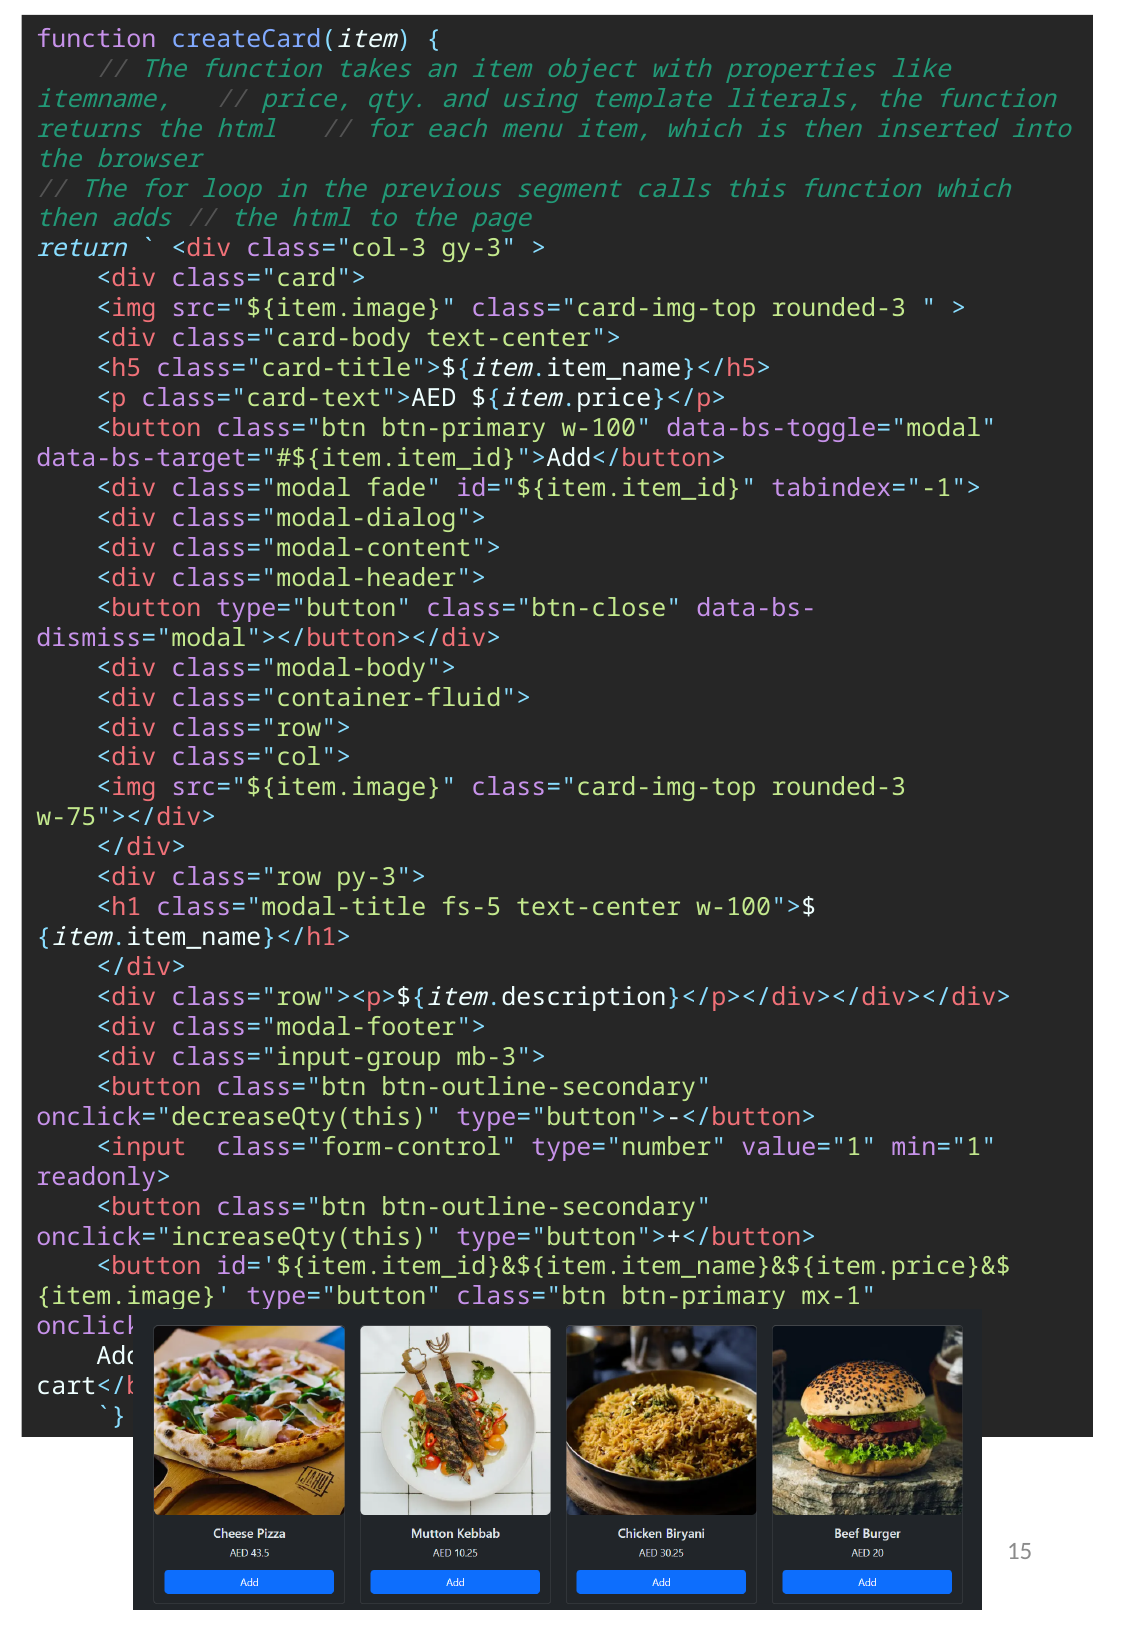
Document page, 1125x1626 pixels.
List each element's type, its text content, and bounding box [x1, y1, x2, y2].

slide_number 15 [982, 1506, 1048, 1593]
text_box function createCard(item) { // The function takes an item object with properties like itemname, // price, qty. and using template literals, the function returns the html // for each menu item, which is then inserted into the browser // The for loop in the previous segment calls this function which then adds // the html to the page return ` <div class="col-3 gy-3" > <div class="card"> <img src="${item.image}" class="card-img-top rounded-3 " > <div class="card-body text-center"> <h5 class="card-title">${item.item_name}</h5> <p class="card-text">AED ${item.price}</p> <button class="btn btn-primary w-100" data-bs-toggle="modal" data-bs-target="#${item.item_id}">Add</button> <div class="modal fade" id="${item.item_id}" tabindex="-1"> <div class="modal-dialog"> <div class="modal-content"> <div class="modal-header"> <button type="button" class="btn-close" data-bs-dismiss="modal"></button></div> <div class="modal-body"> <div class="container-fluid"> <div class="row"> <div class="col"> <img src="${item.image}" class="card-img-top rounded-3 w-75"></div> </div> <div class="row py-3"> <h1 class="modal-title fs-5 text-center w-100">${item.item_name}</h1> </div> <div class="row"><p>${item.description}</p></div></div></div> <div class="modal-footer"> <div class="input-group mb-3"> <button class="btn btn-outline-secondary" onclick="decreaseQty(this)" type="button">-</button> <input class="form-control" type="number" value="1" min="1" readonly> <button class="btn btn-outline-secondary" onclick="increaseQty(this)" type="button">+</button> <button id='${item.item_id}&${item.item_name}&${item.price}&${item.image}' type="button" class="btn btn-primary mx-1" onclick="addCart(this)" data-bs-dismiss="modal"> Add to cart</button></div></div></div></div></div></div></div></div> `} [21, 14, 1093, 1437]
picture [133, 1309, 982, 1611]
